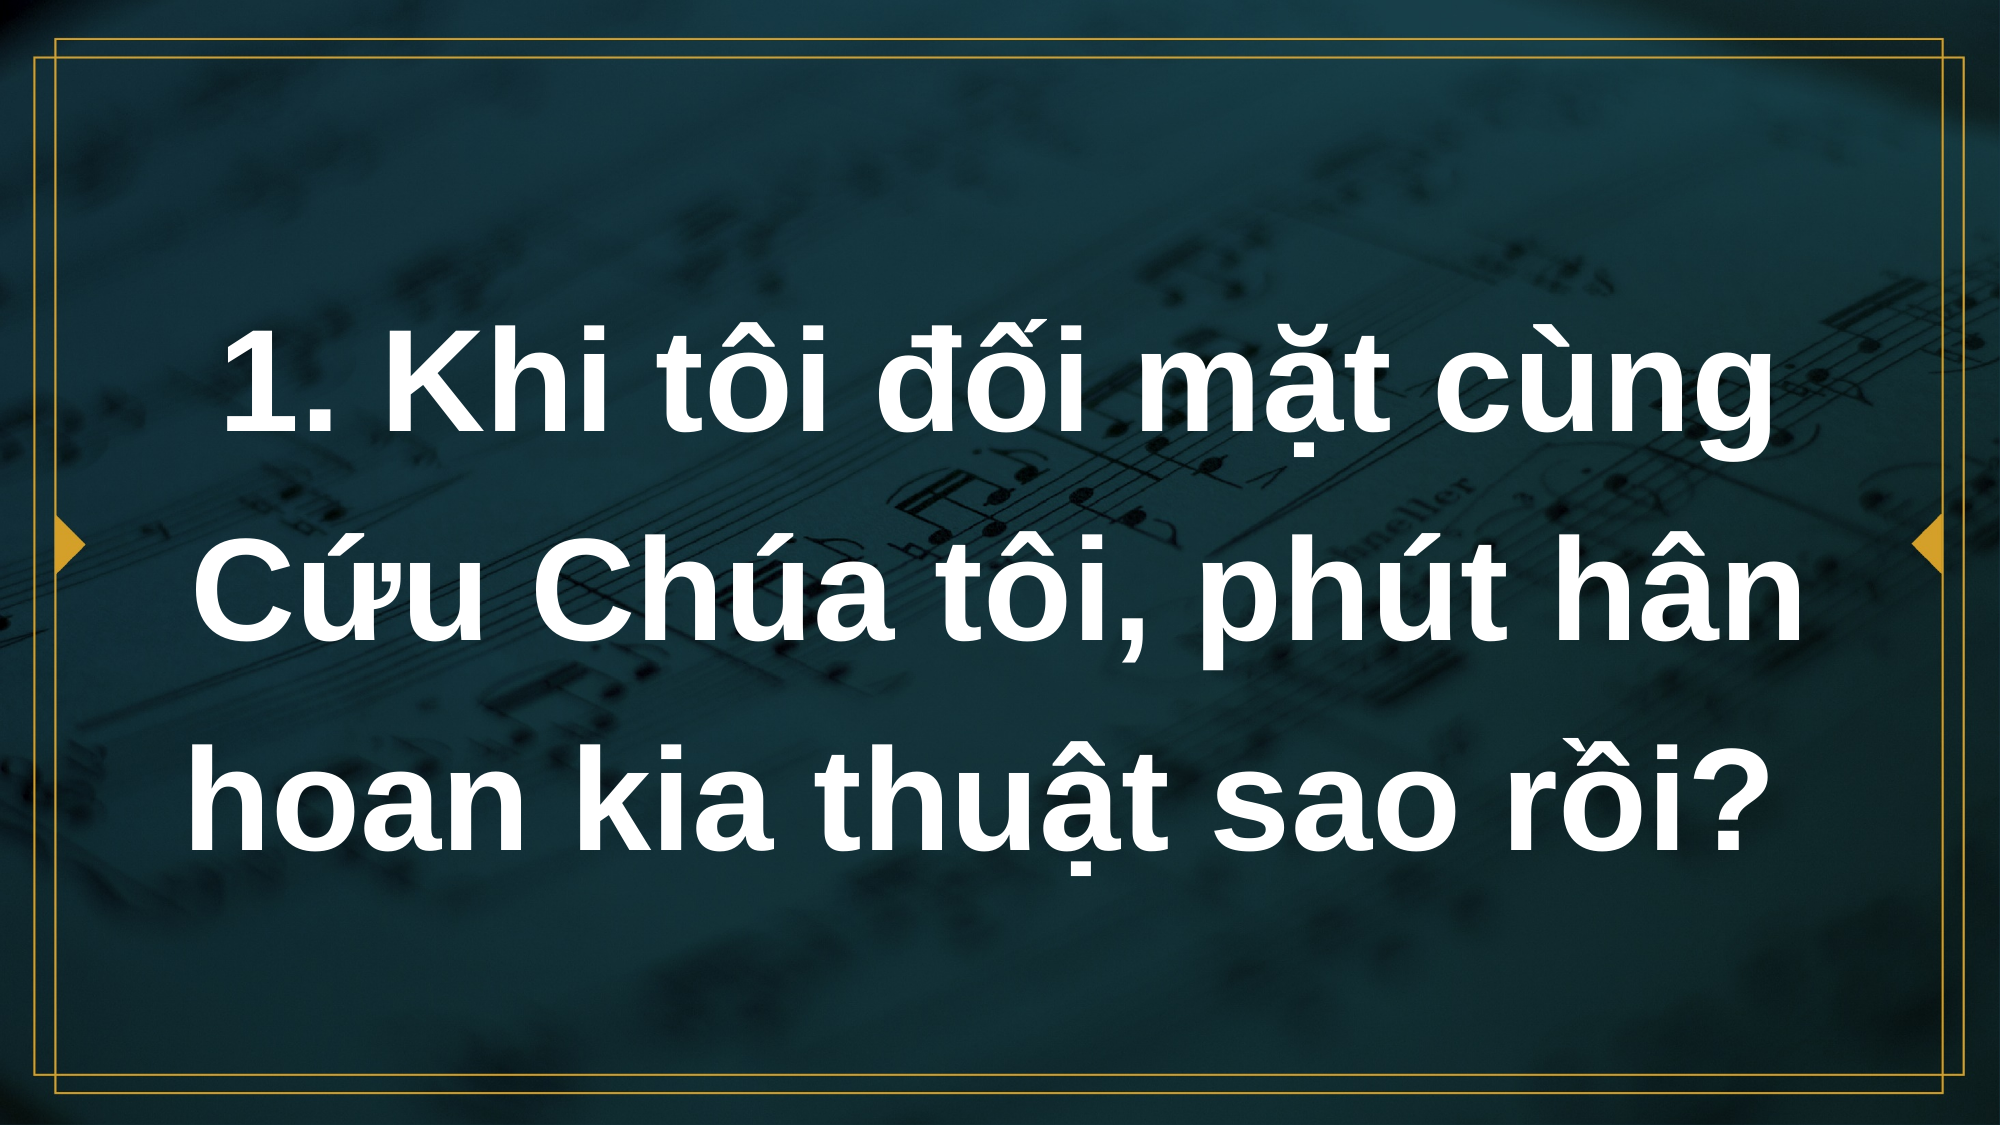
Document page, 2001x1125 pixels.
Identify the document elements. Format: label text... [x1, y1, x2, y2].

title 1. Khi tôi đối mặt cùng Cứu Chúa tôi, phút hân hoan kia thuật sao rồi? [55, 53, 1945, 1077]
picture [0, 0, 2000, 1125]
